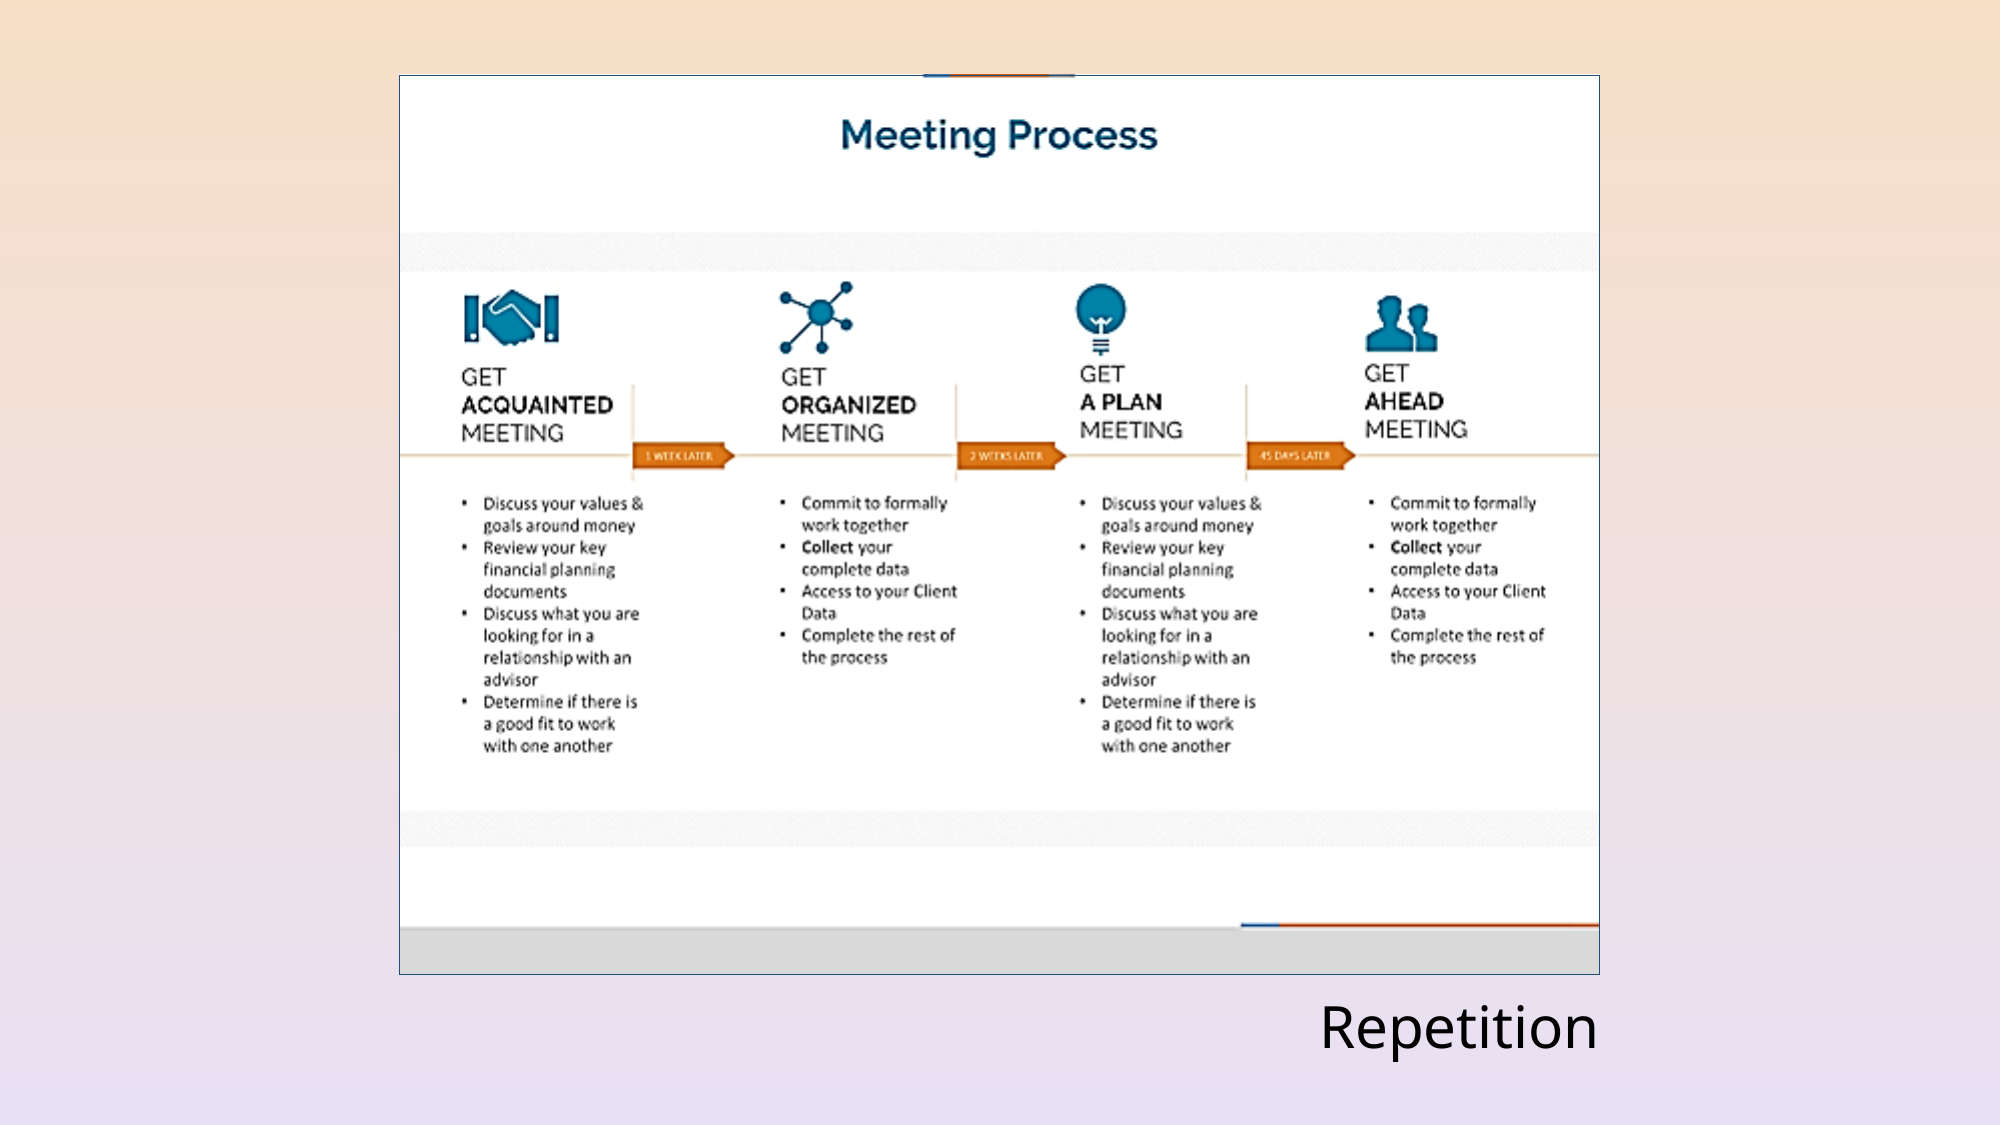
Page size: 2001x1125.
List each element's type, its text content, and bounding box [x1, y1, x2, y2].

text_box Repetition [1206, 989, 1600, 1109]
picture [399, 74, 1600, 975]
